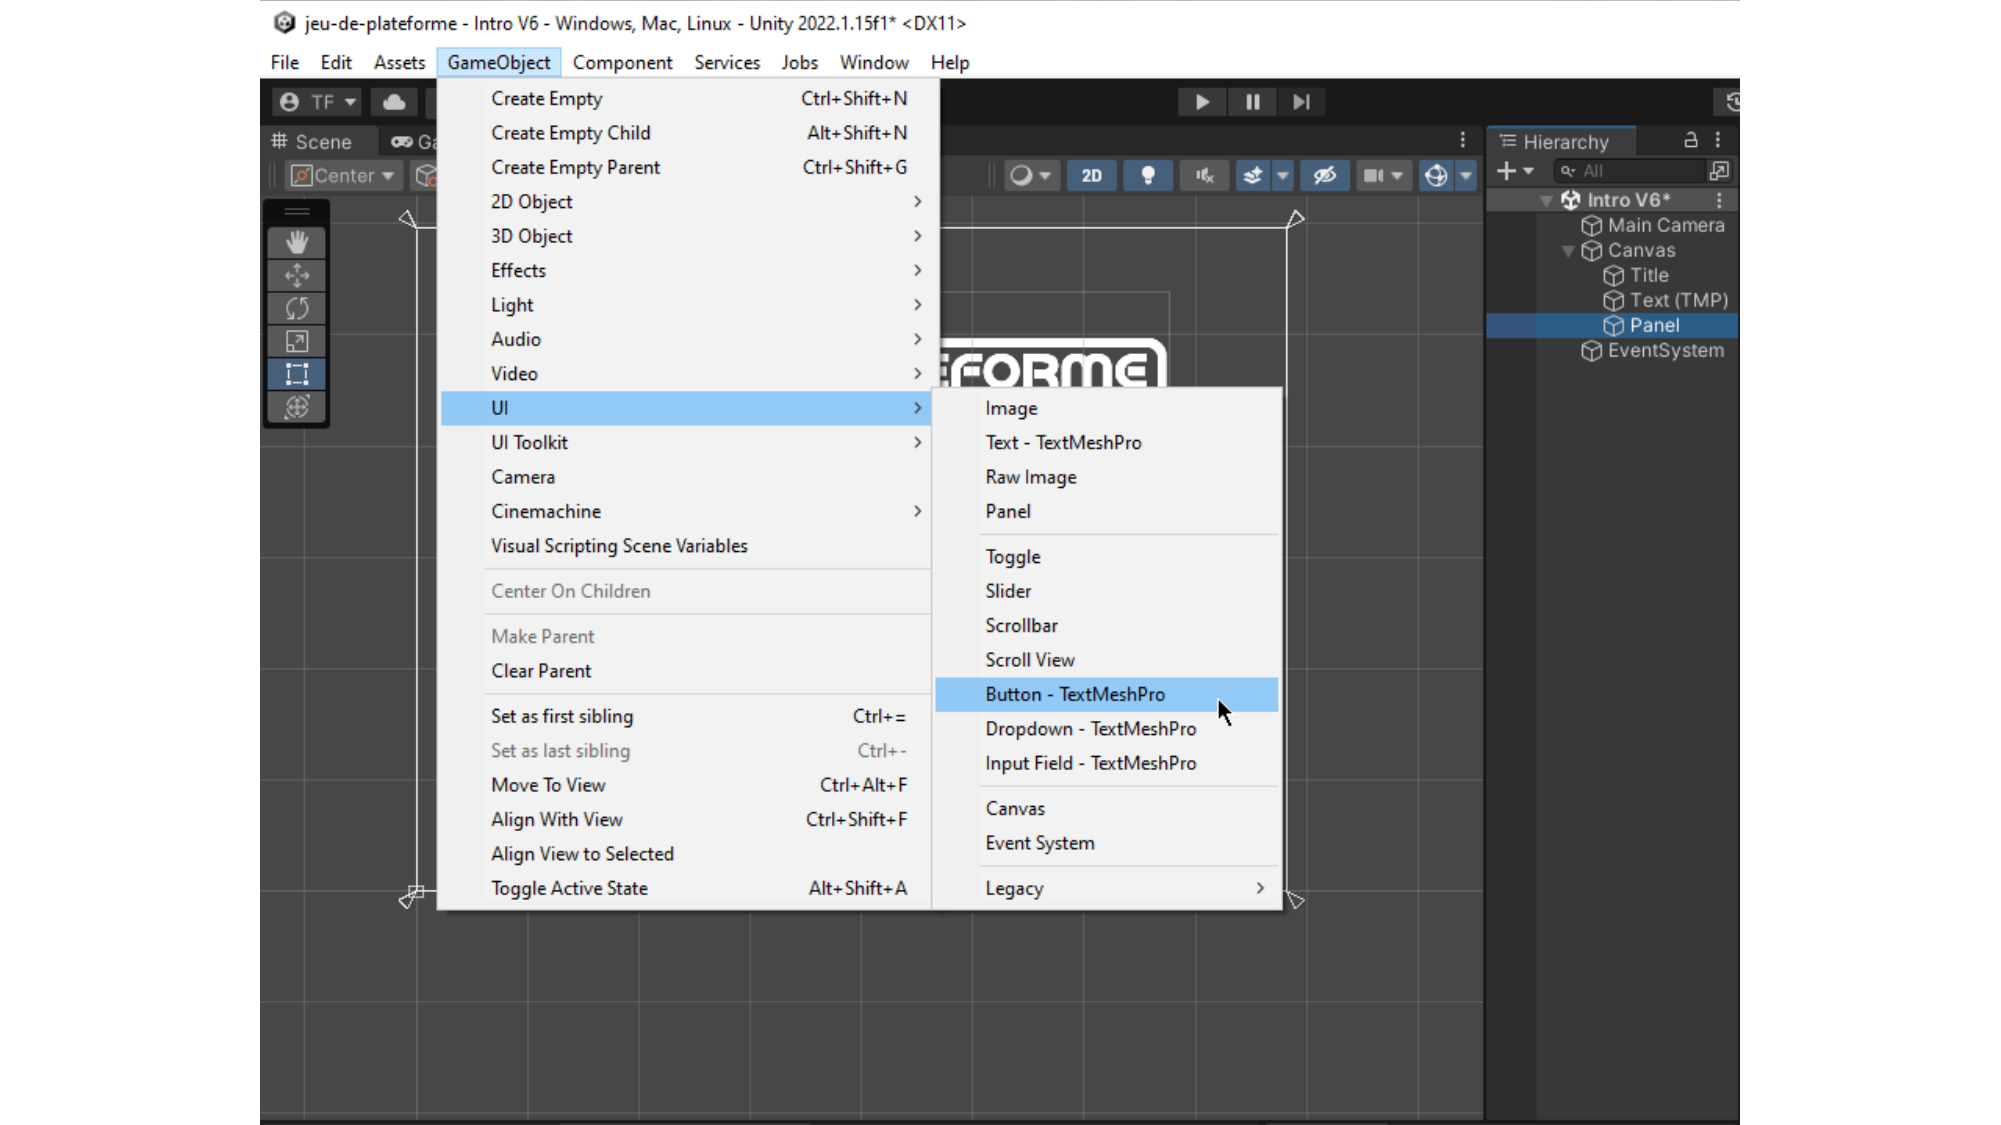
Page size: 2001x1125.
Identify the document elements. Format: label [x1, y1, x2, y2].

picture [260, 0, 1740, 1125]
